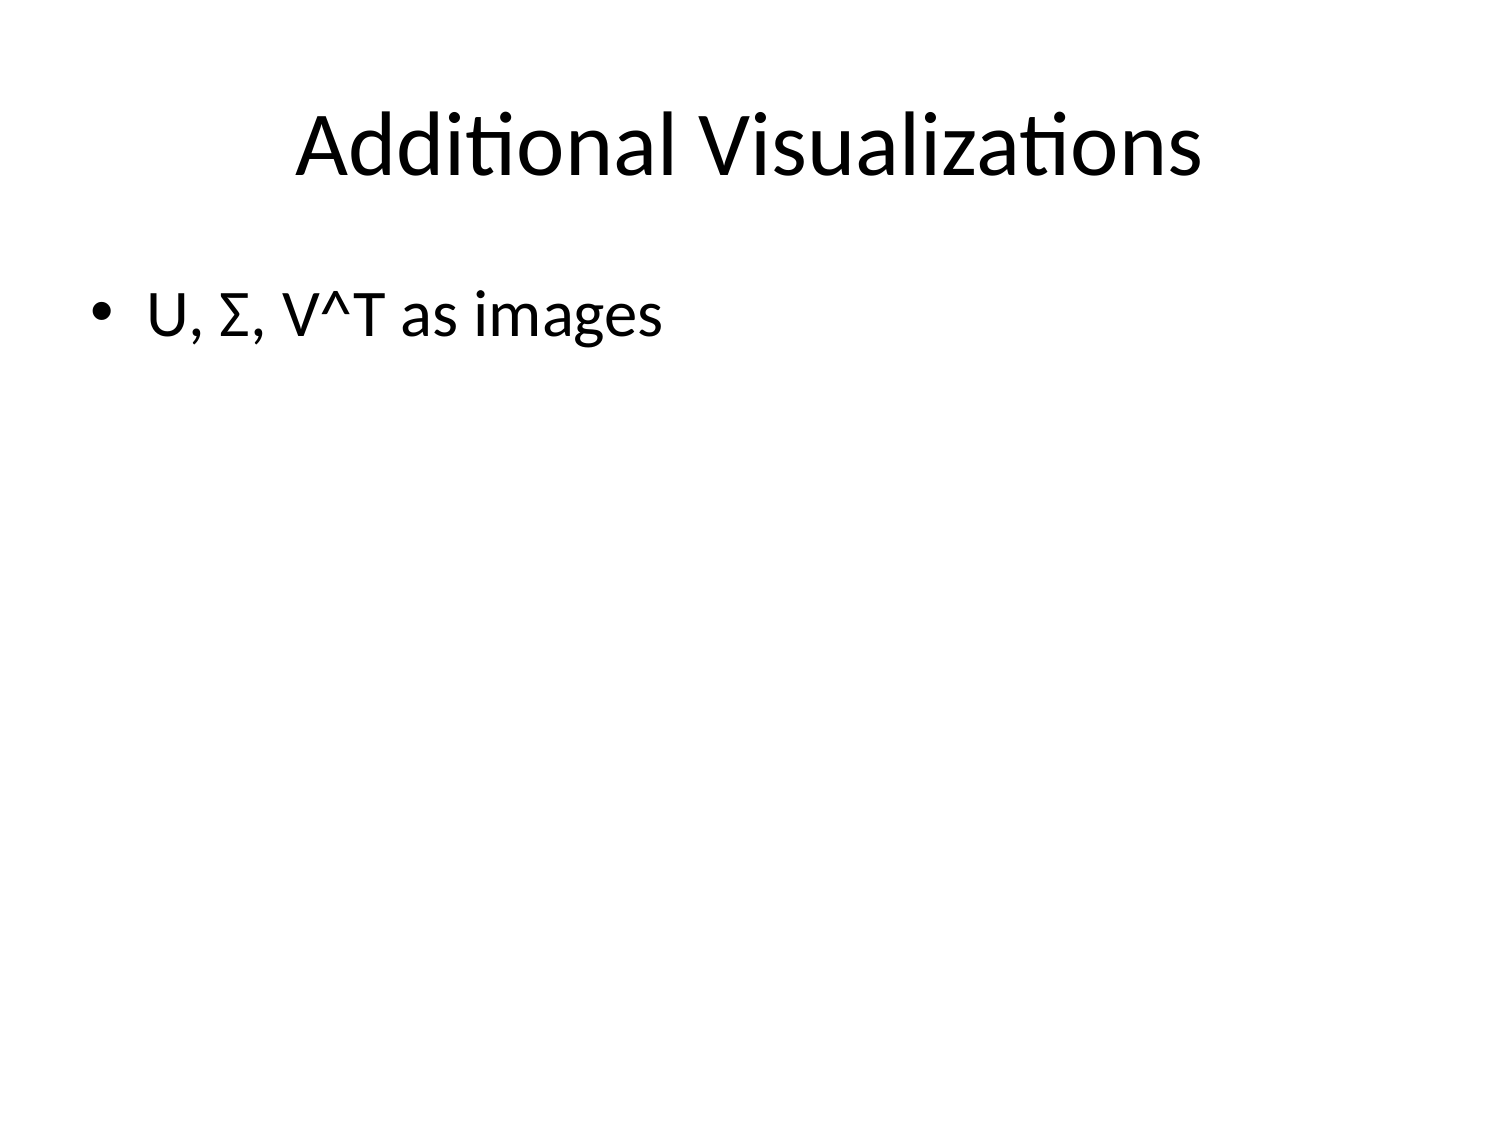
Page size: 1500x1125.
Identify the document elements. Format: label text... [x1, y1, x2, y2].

title Additional Visualizations [75, 45, 1425, 233]
list U, Σ, V^T as images [75, 262, 1425, 1005]
